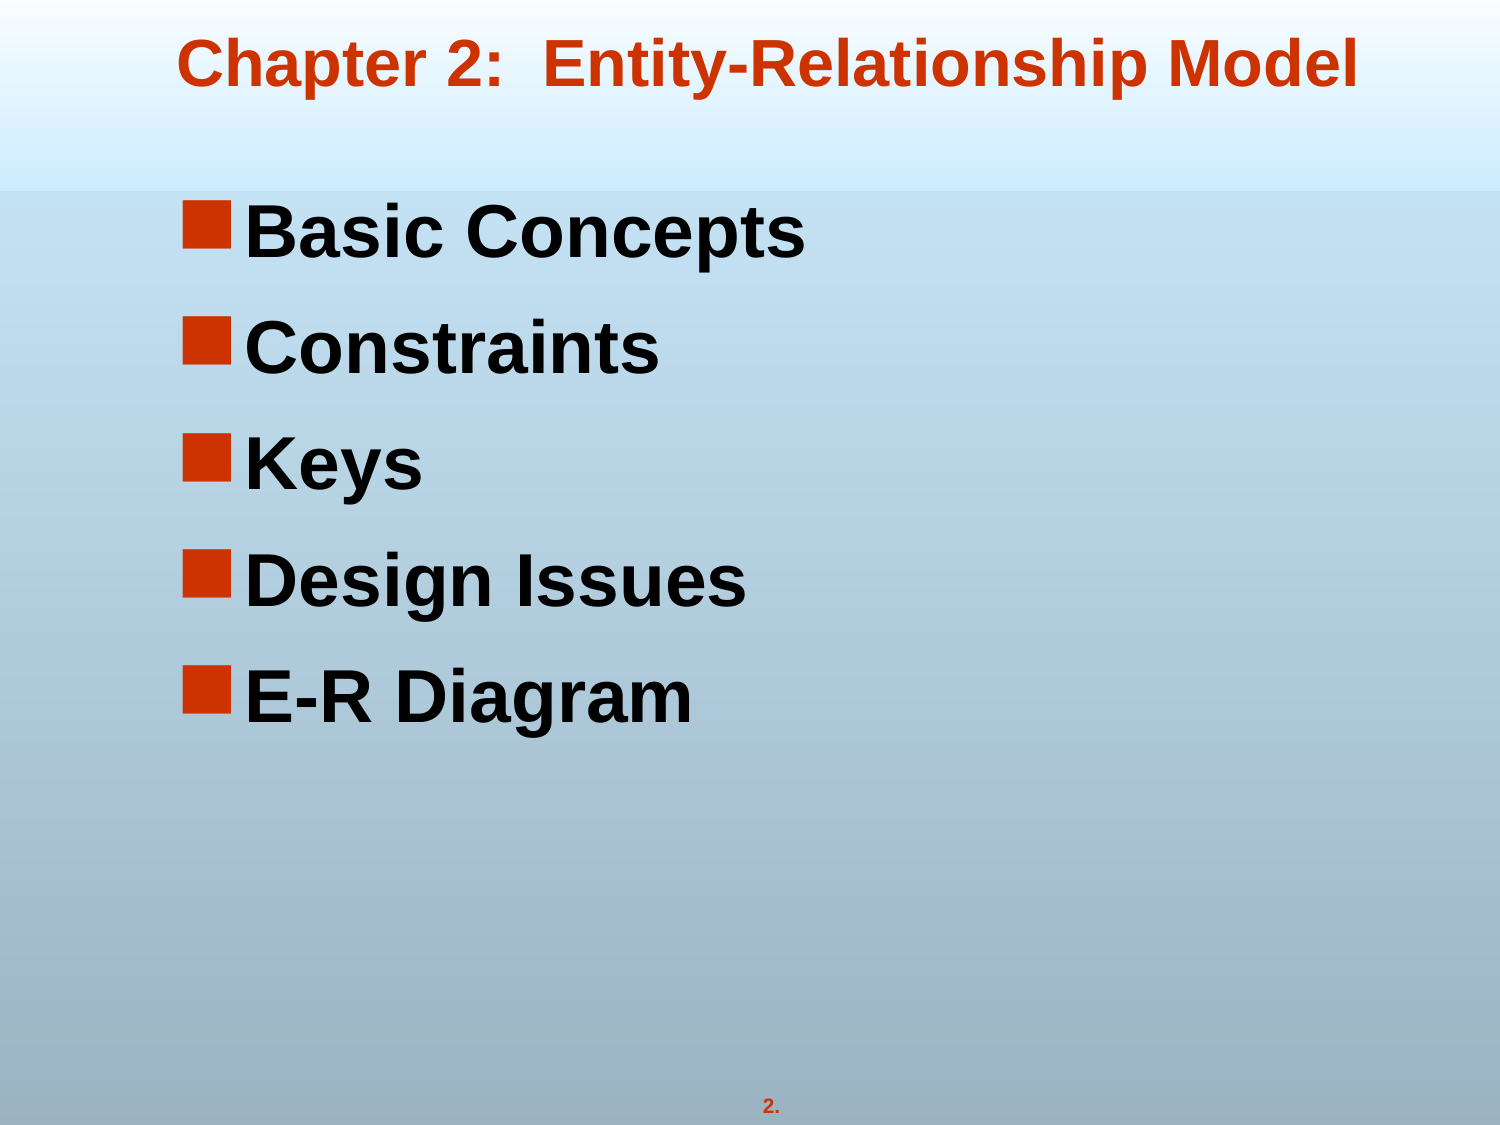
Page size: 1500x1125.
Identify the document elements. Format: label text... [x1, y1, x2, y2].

title Chapter 2: Entity-Relationship Model [106, 7, 1432, 108]
list Basic Concepts Constraints Keys Design Issues E-R Diagram [173, 174, 1461, 975]
